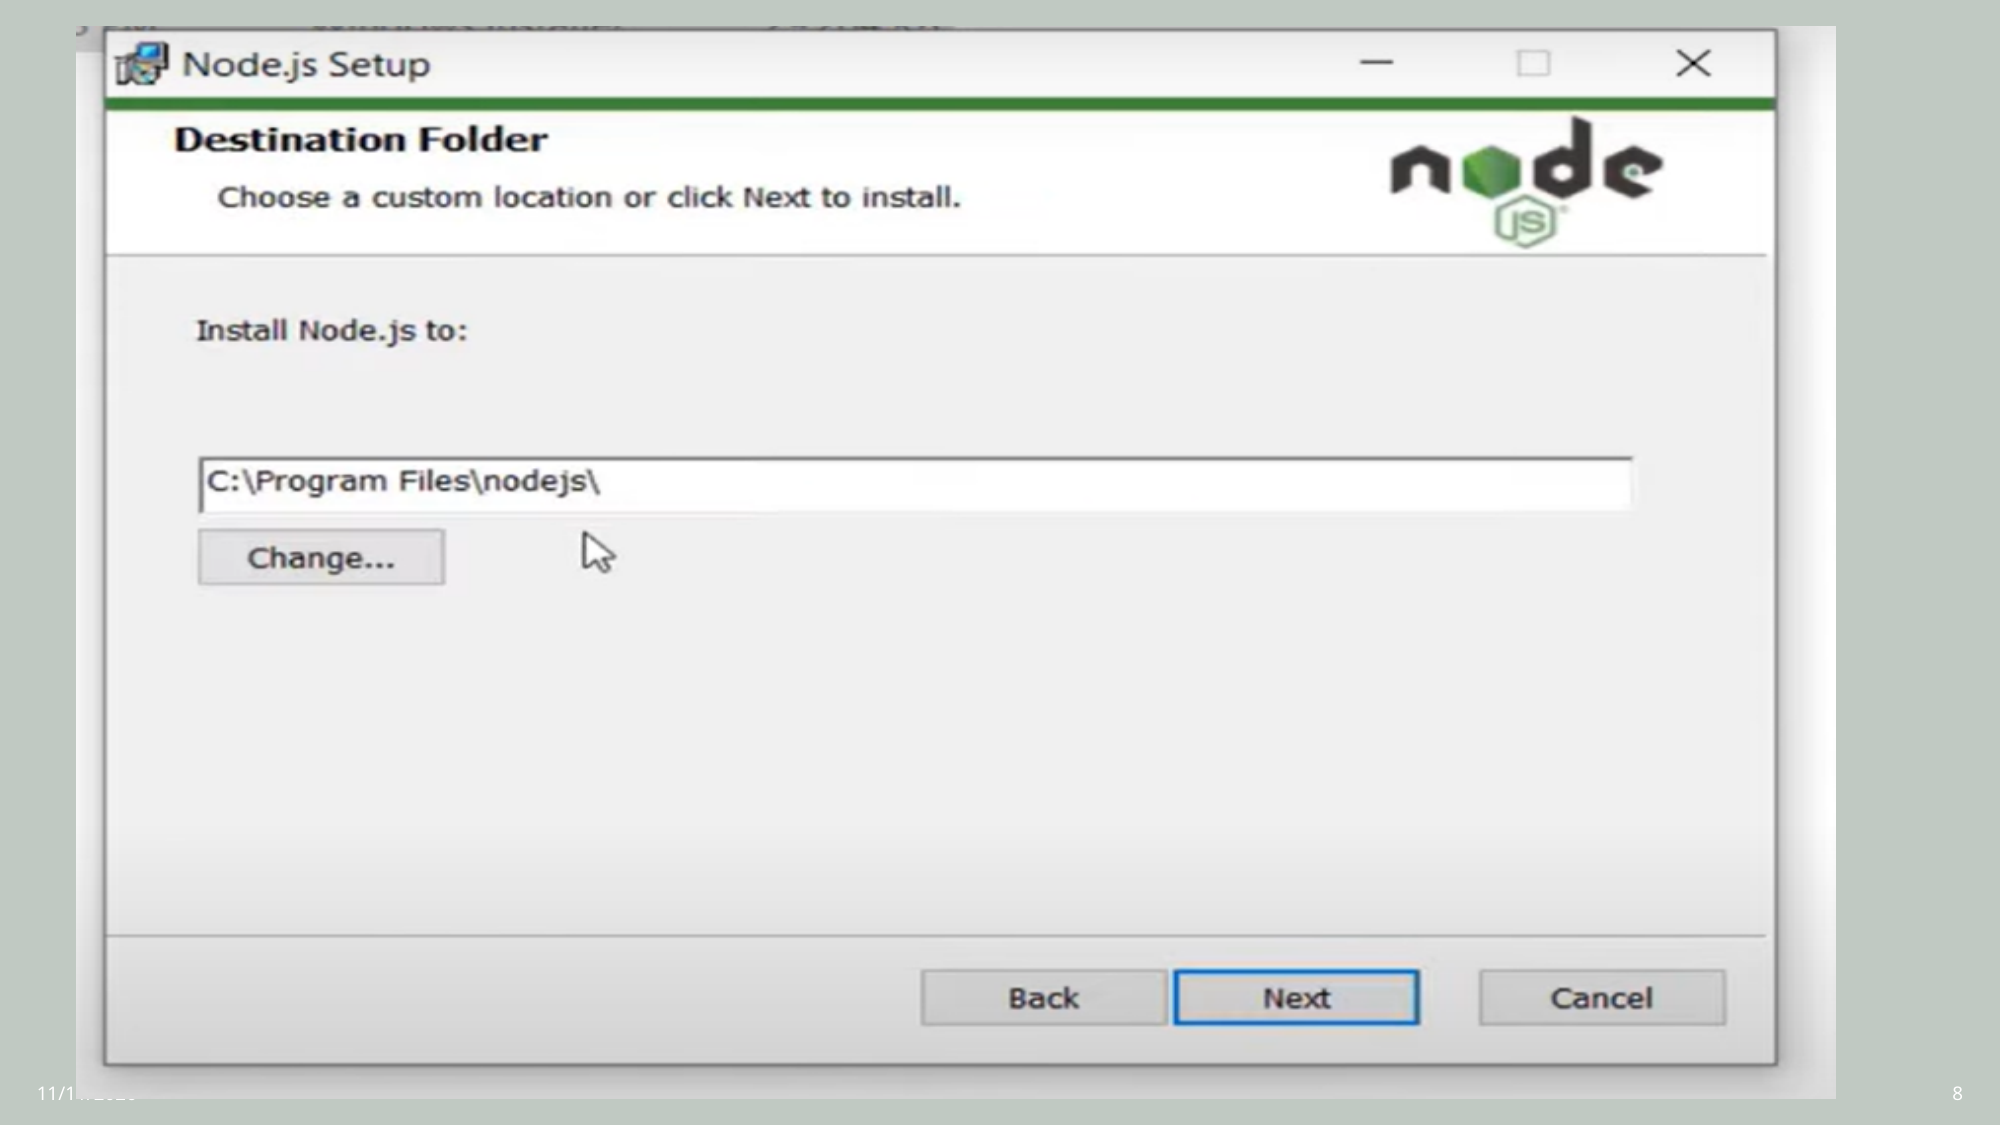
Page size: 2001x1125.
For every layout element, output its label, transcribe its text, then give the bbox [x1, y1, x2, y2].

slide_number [21, 1064, 472, 1124]
slide_number 8 [1528, 1064, 1979, 1124]
picture [76, 26, 1836, 1099]
